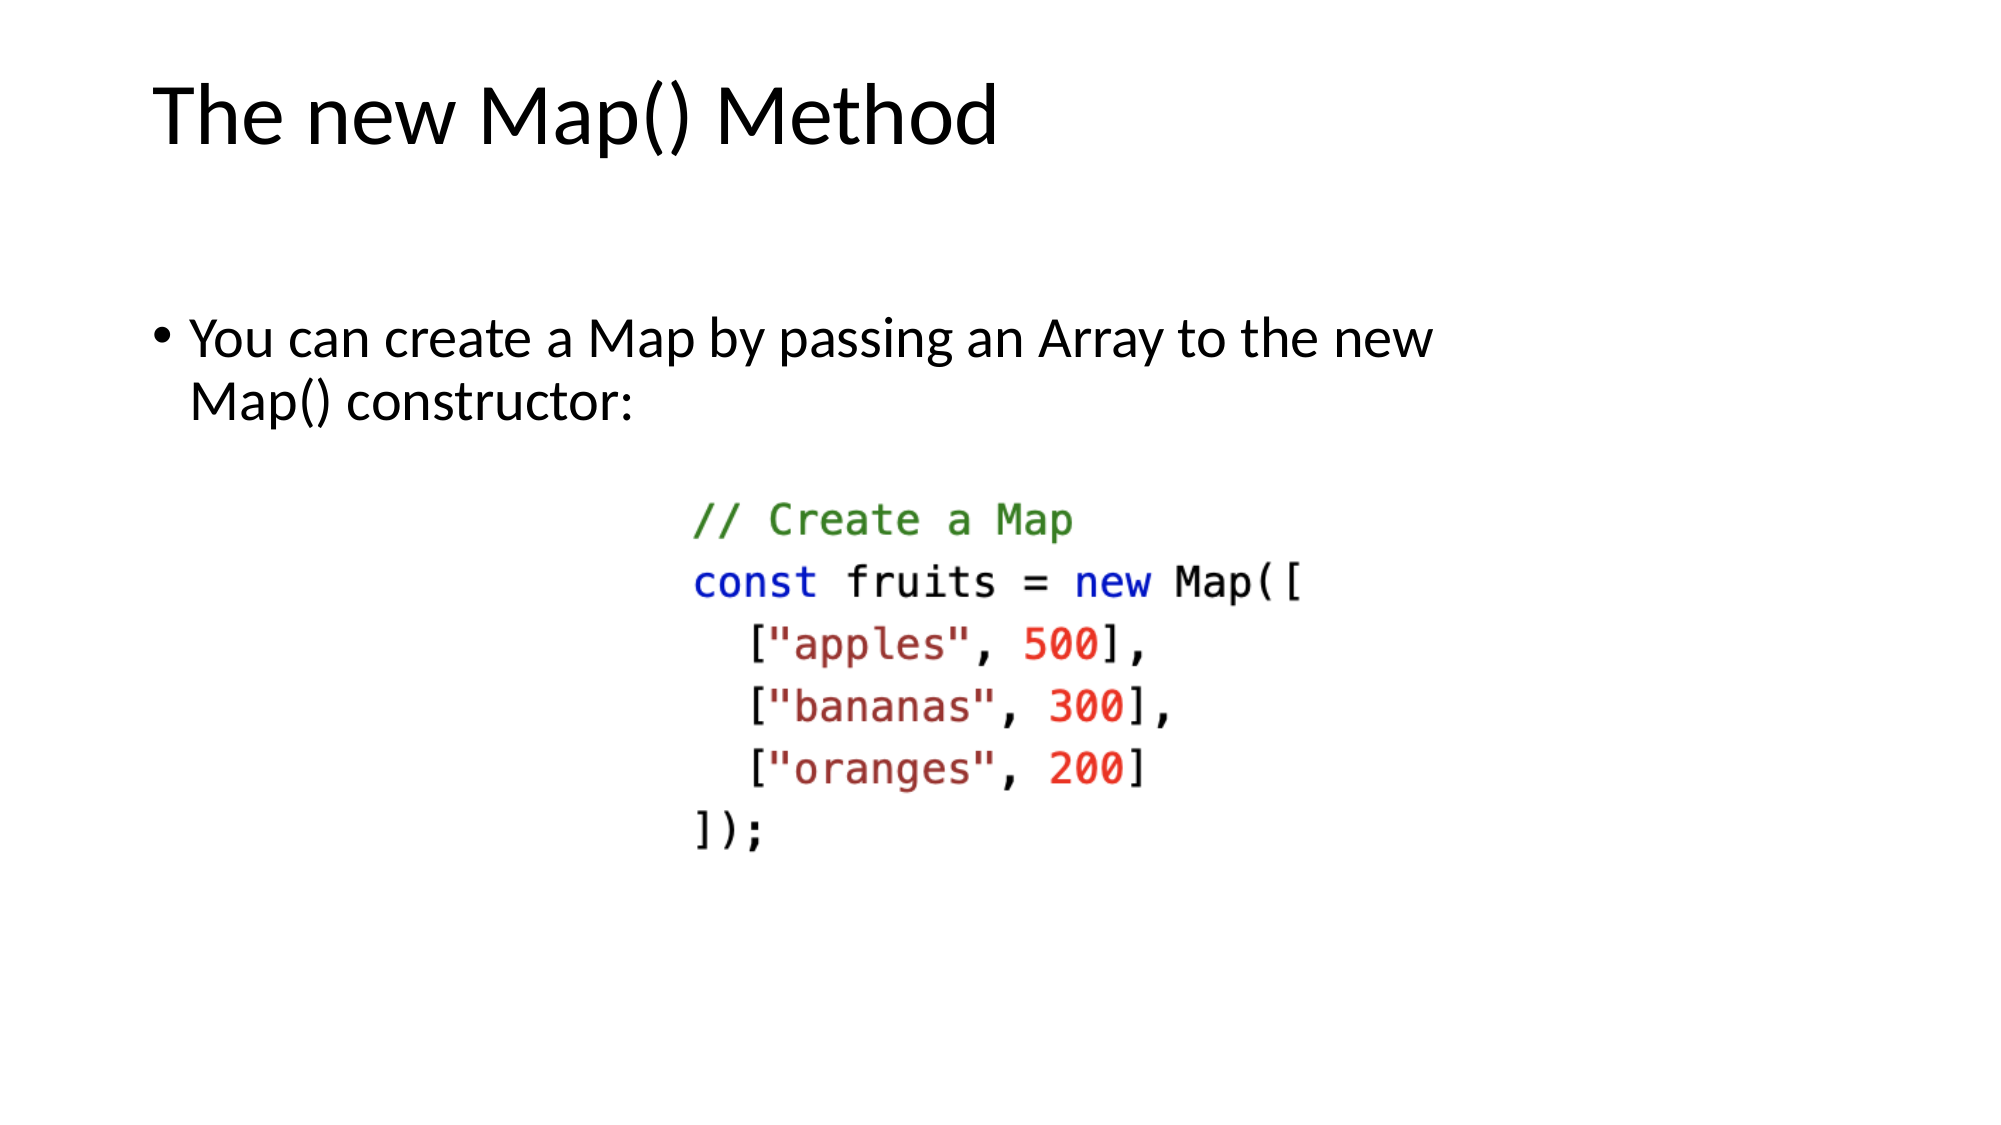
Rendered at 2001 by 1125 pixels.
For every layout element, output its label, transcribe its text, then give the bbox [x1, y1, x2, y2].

title The new Map() Method [137, 59, 1863, 278]
picture [675, 484, 1325, 874]
list You can create a Map by passing an Array to the new Map() constructor: [137, 299, 1863, 463]
